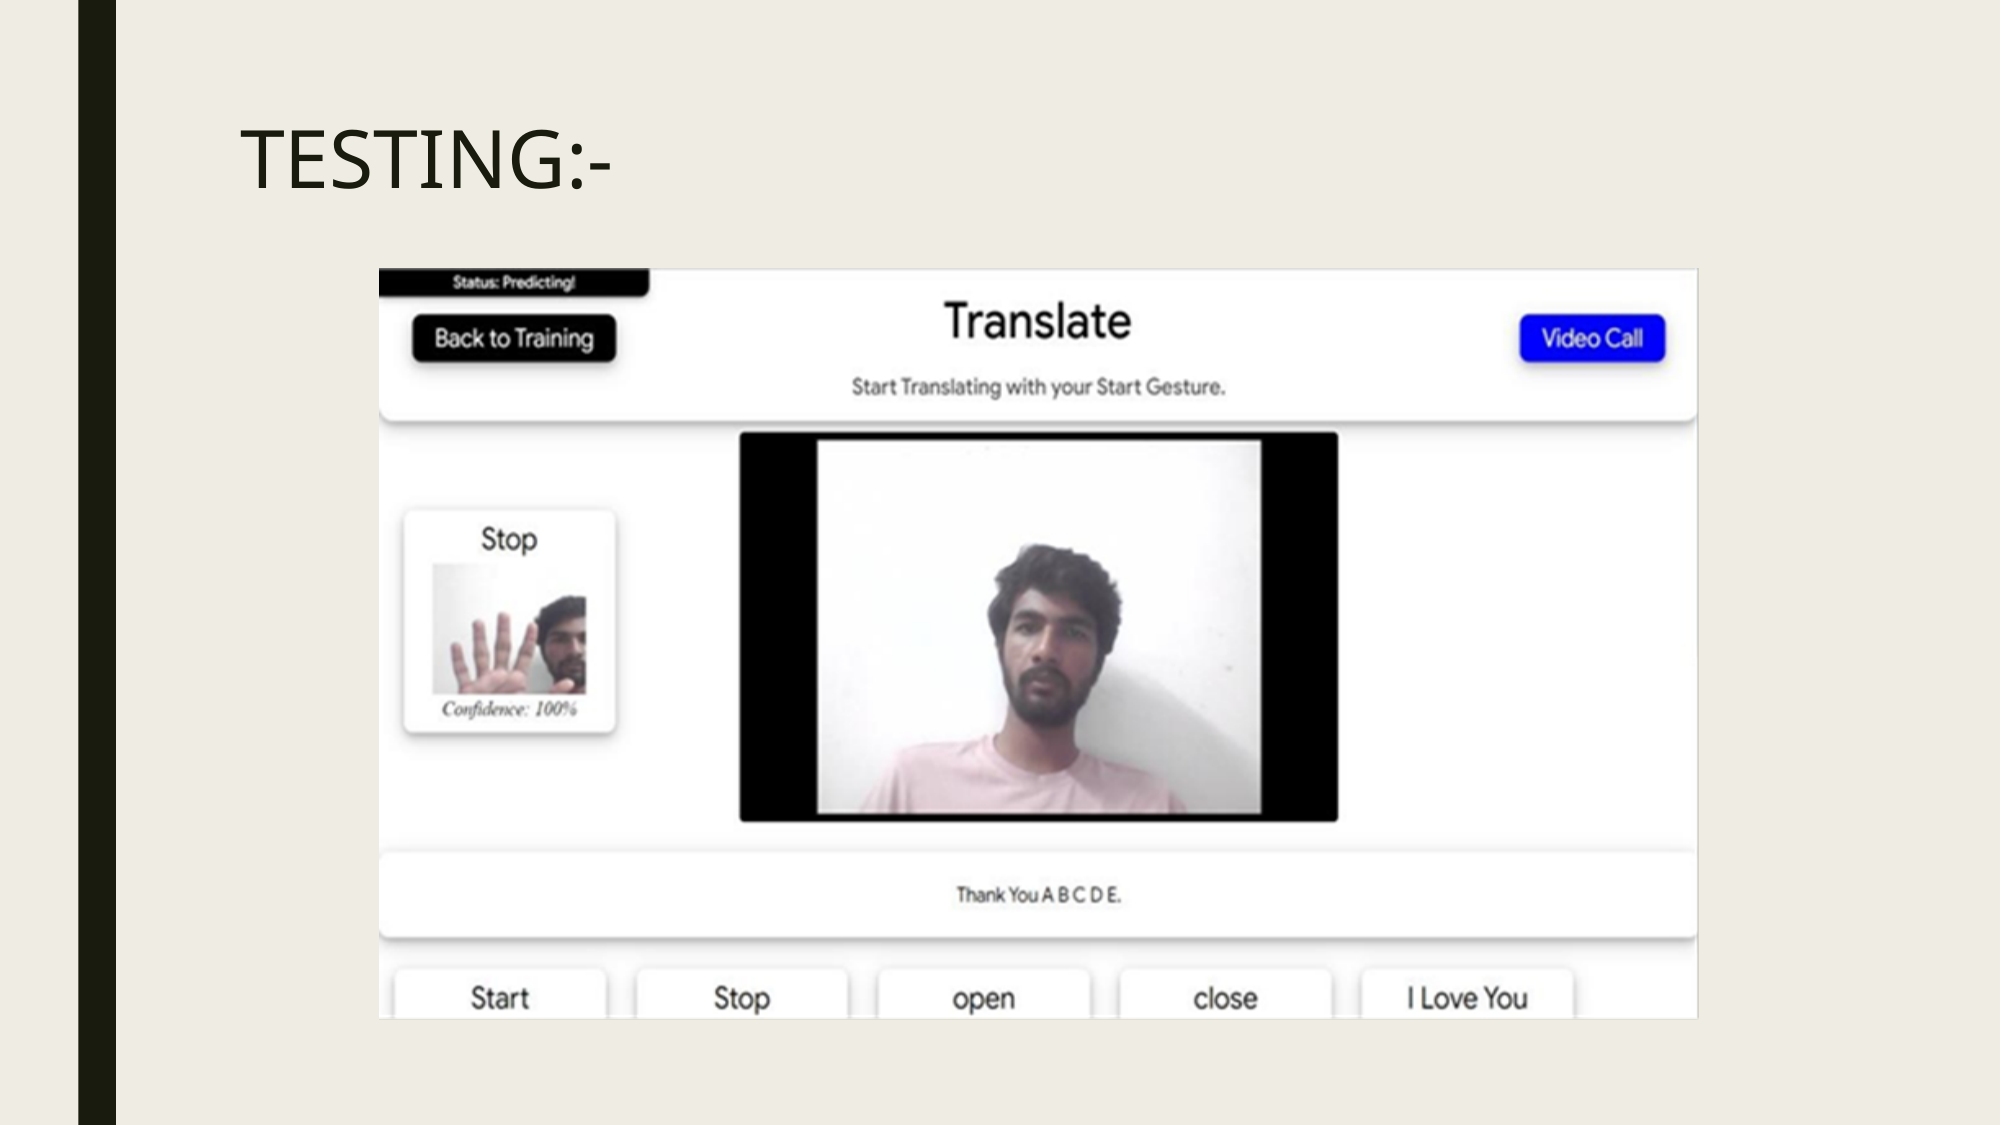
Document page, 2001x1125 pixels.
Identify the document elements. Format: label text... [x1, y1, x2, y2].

title TESTING:- [225, 112, 633, 217]
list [379, 268, 1700, 1023]
